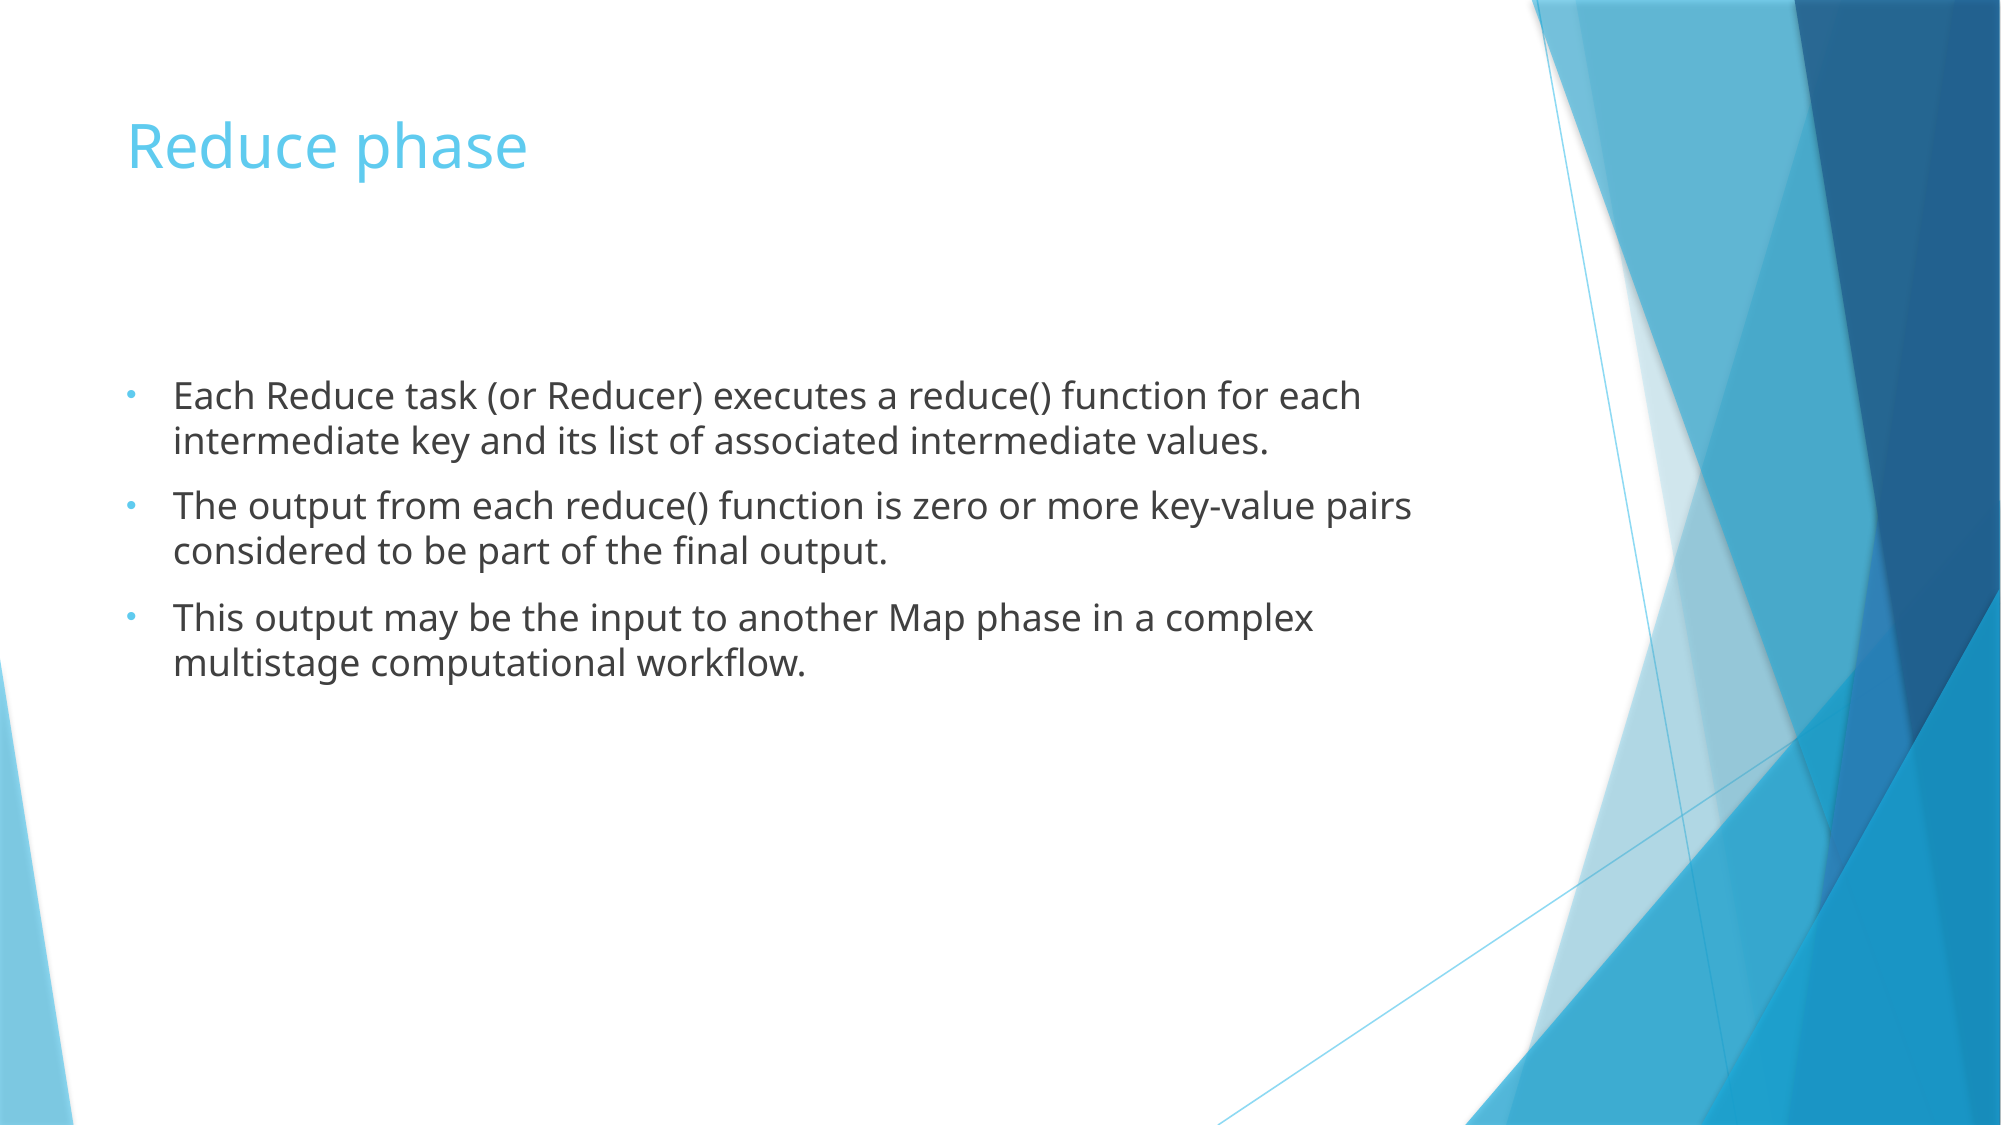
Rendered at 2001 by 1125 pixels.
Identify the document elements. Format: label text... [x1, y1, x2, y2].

list Each Reduce task (or Reducer) executes a reduce() function for each intermediate key and its list of associated intermediate values. The output from each reduce() function is zero or more key-value pairs considered to be part of the final output. This output may be the input to another Map phase in a complex multistage computational workflow. [111, 213, 1522, 974]
title Reduce phase [111, 99, 1522, 189]
